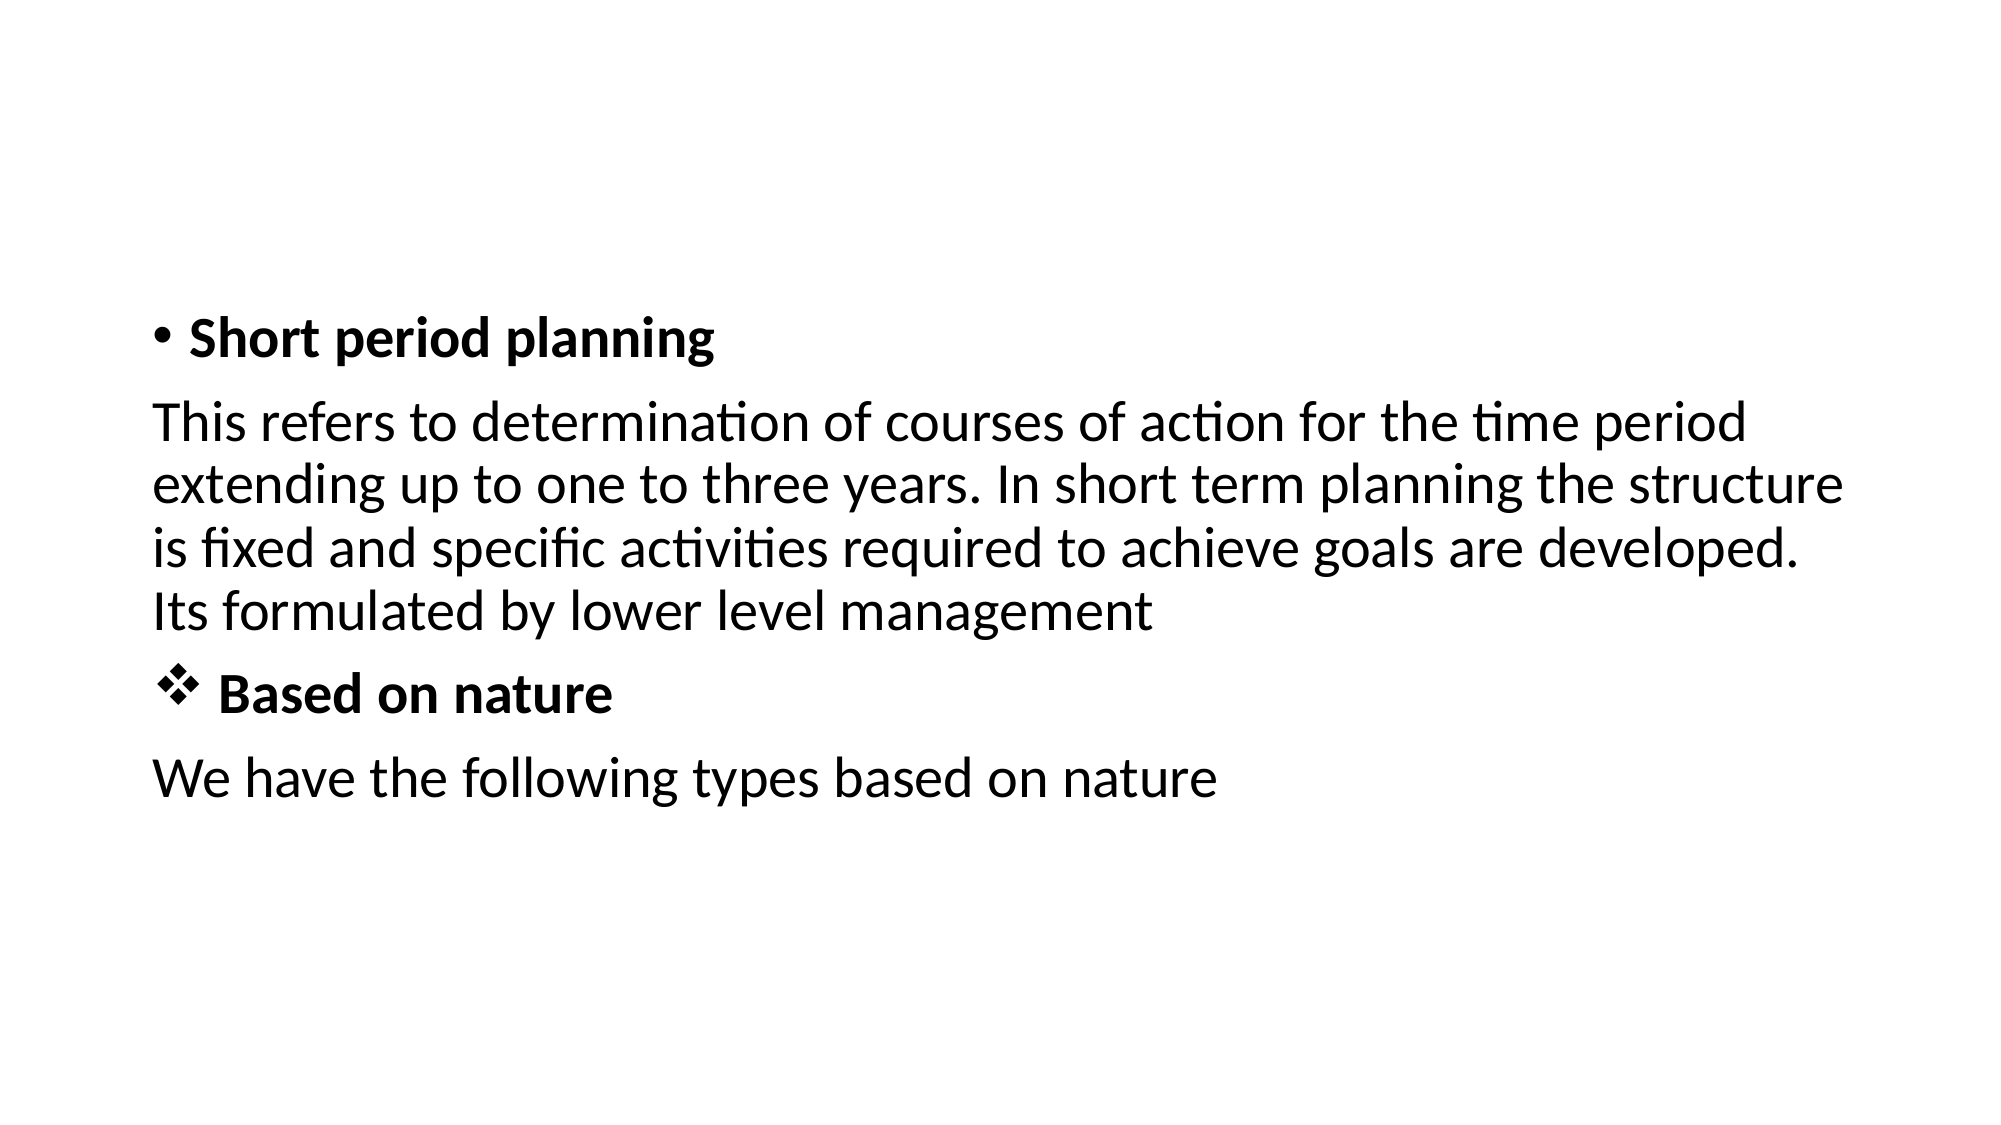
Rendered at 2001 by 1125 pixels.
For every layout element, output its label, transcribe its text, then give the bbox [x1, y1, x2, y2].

list Short period planning This refers to determination of courses of action for the time period extending up to one to three years. In short term planning the structure is fixed and specific activities required to achieve goals are developed. Its formulated by lower level management Based on nature We have the following types based on nature [137, 299, 1863, 1014]
